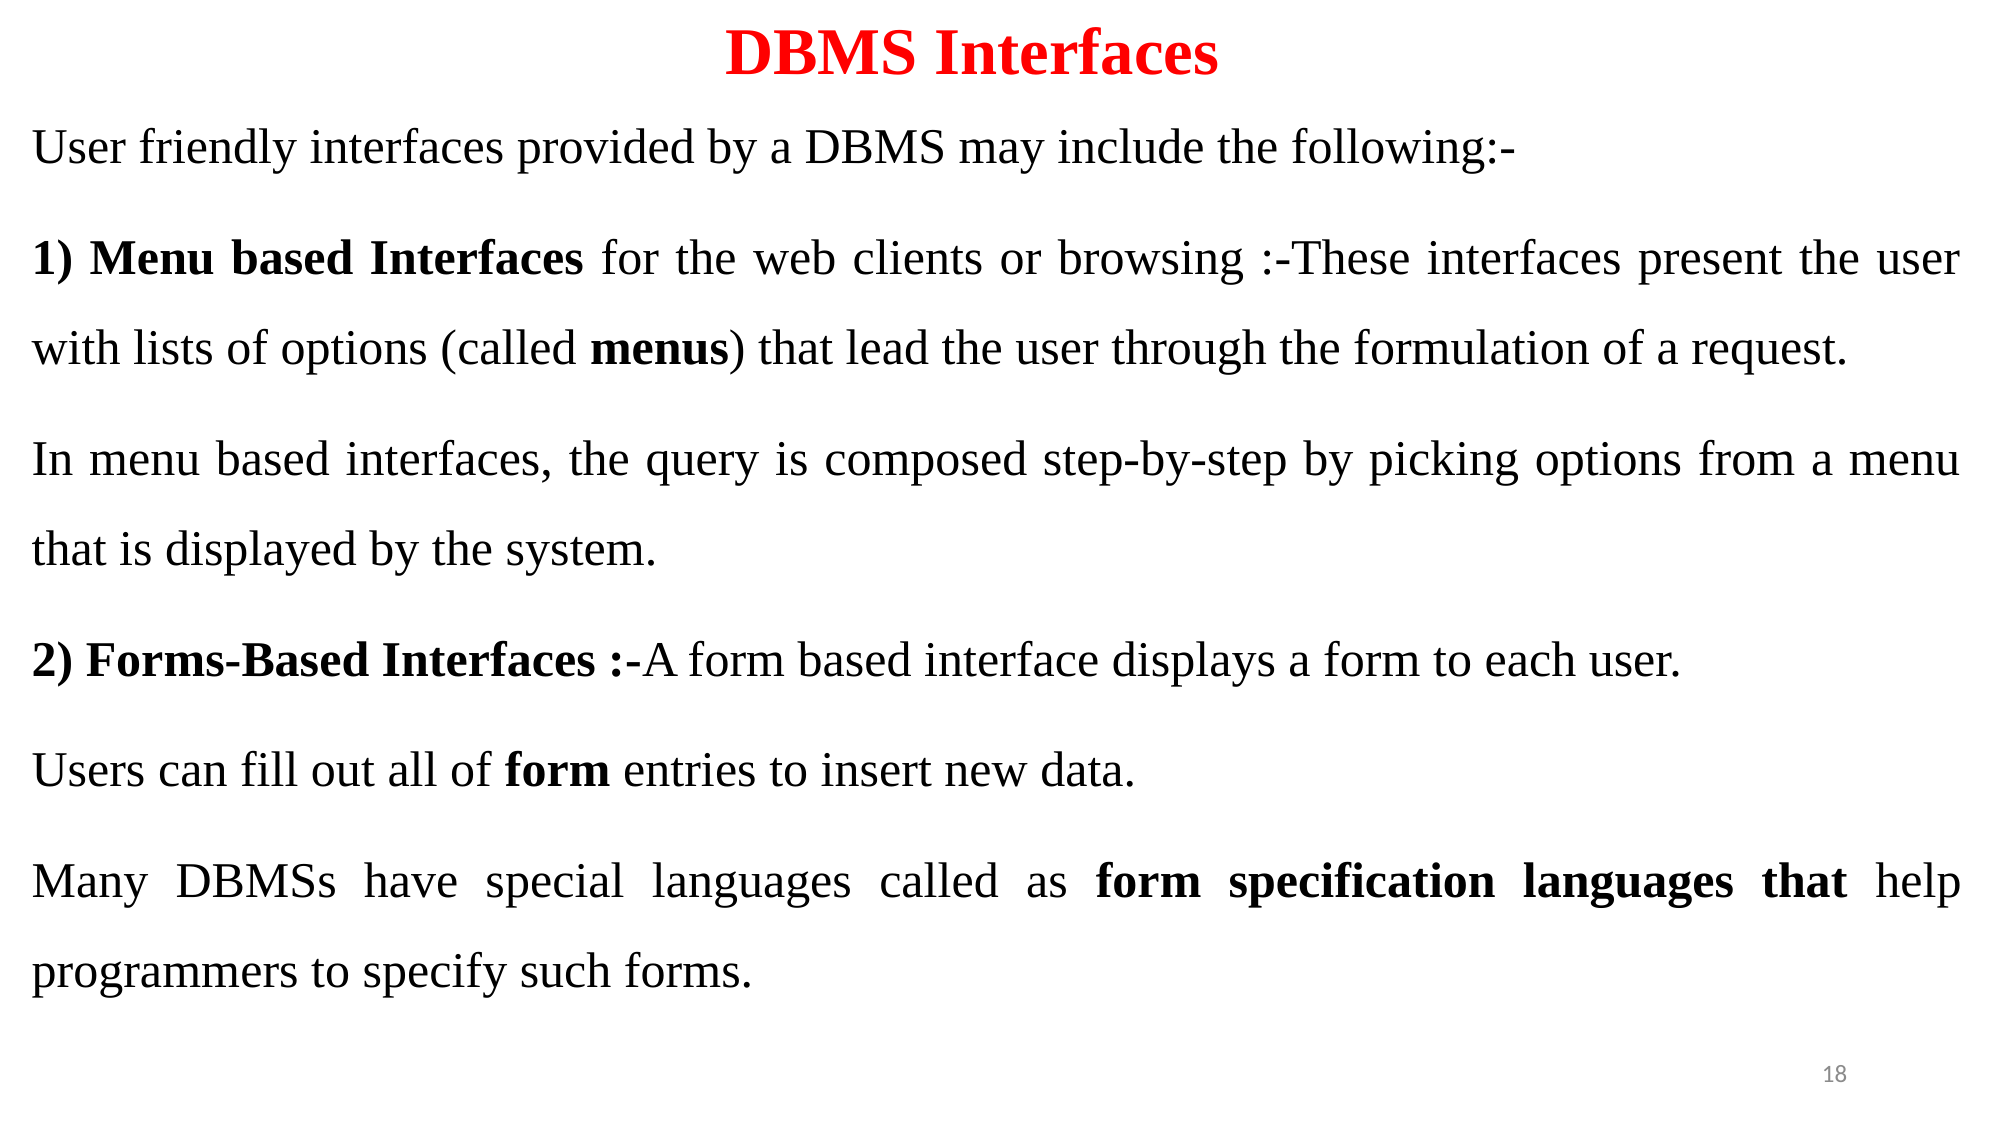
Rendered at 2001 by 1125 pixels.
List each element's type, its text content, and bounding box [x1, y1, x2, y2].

title DBMS Interfaces [118, 0, 1844, 75]
list User friendly interfaces provided by a DBMS may include the following:- 1) Menu based Interfaces for the web clients or browsing :-These interfaces present the user with lists of options (called menus) that lead the user through the formulation of a request. In menu based interfaces, the query is composed step-by-step by picking options from a menu that is displayed by the system. 2) Forms-Based Interfaces :-A form based interface displays a form to each user. Users can fill out all of form entries to insert new data. Many DBMSs have special languages called as form specification languages that help programmers to specify such forms. [16, 75, 1977, 1077]
slide_number 18 [1412, 1042, 1863, 1103]
